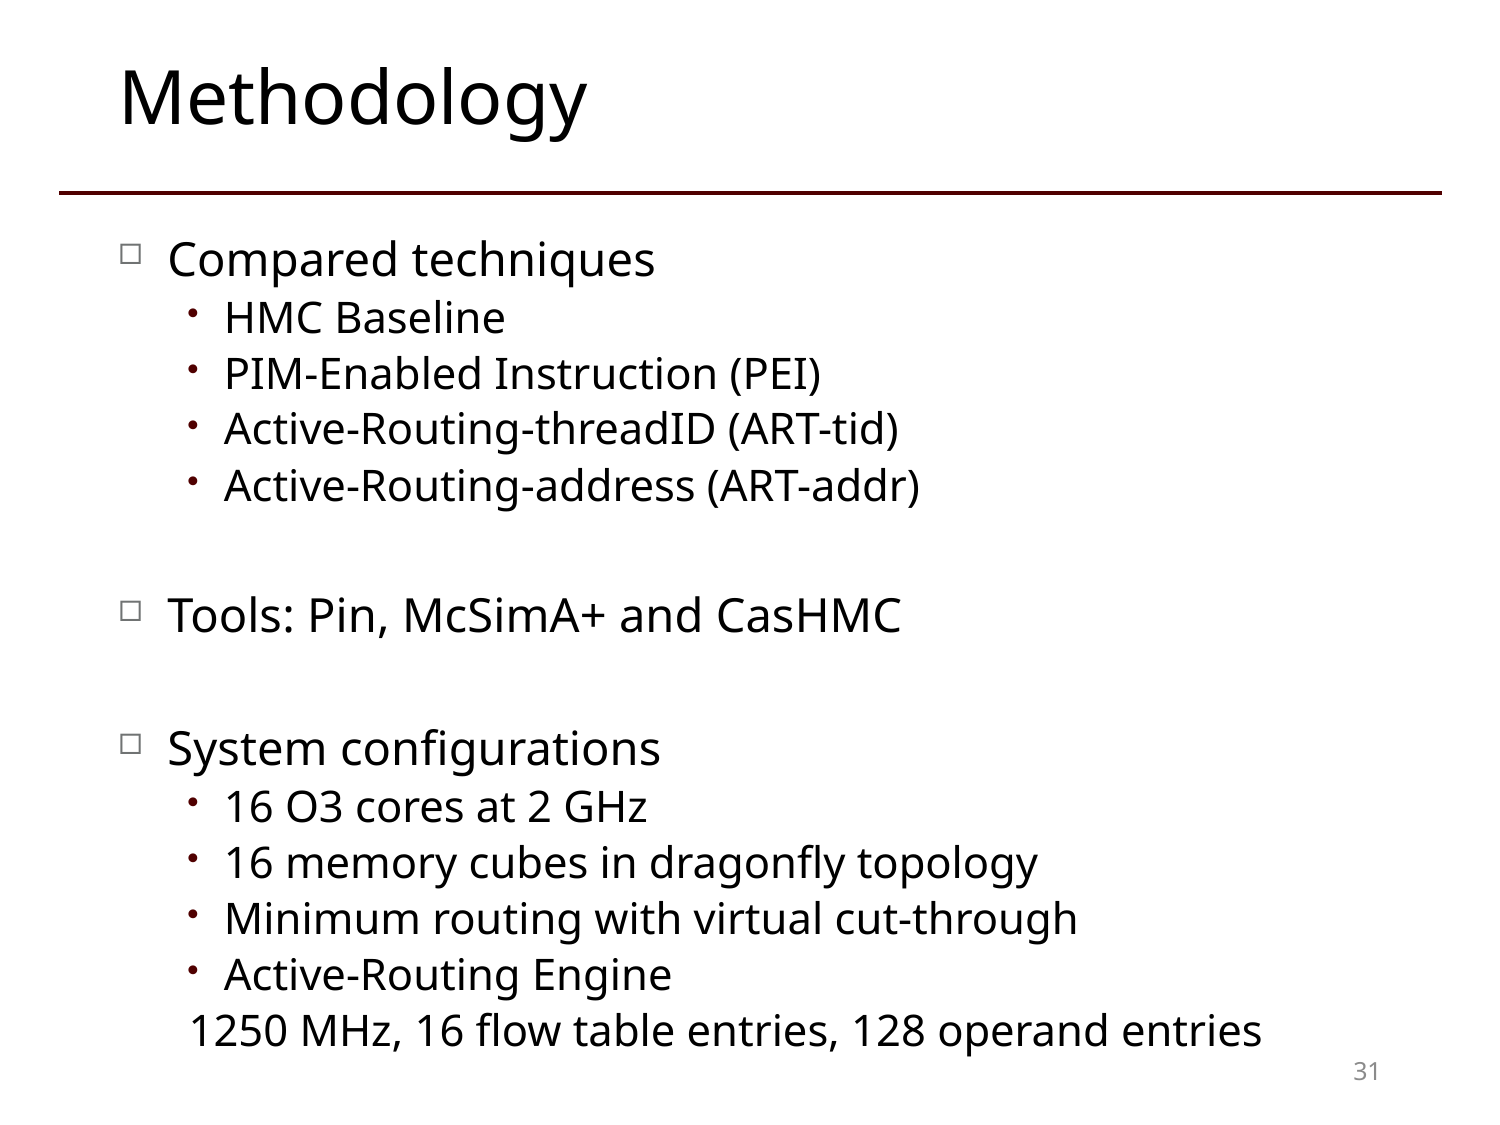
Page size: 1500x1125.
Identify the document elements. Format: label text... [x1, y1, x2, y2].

title Methodology [103, 33, 1397, 168]
list Compared techniques HMC Baseline PIM-Enabled Instruction (PEI) Active-Routing-threadID (ART-tid) Active-Routing-address (ART-addr) Tools: Pin, McSimA+ and CasHMC System configurations 16 O3 cores at 2 GHz 16 memory cubes in dragonfly topology Minimum routing with virtual cut-through Active-Routing Engine 1250 MHz, 16 flow table entries, 128 operand entries [103, 225, 1397, 1068]
slide_number 31 [1059, 1042, 1397, 1103]
